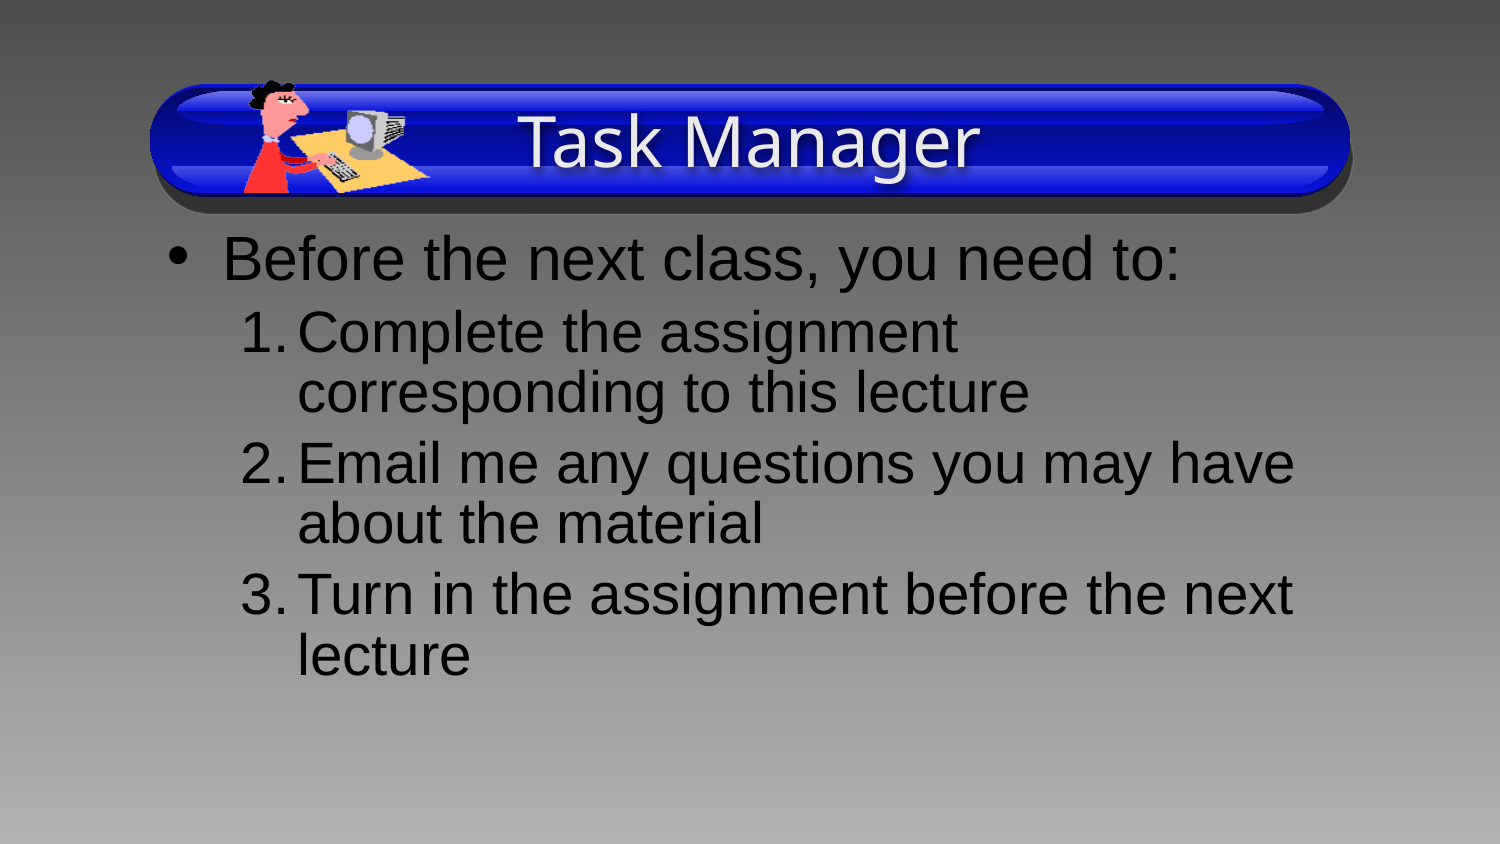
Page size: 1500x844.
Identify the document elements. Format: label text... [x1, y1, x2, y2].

title Task Manager [435, 84, 1351, 194]
picture [244, 78, 430, 193]
title Task Manager [149, 84, 239, 194]
list Before the next class, you need to: Complete the assignment corresponding to this lecture Email me any questions you may have about the material Turn in the assignment before the next lecture [149, 224, 1351, 760]
